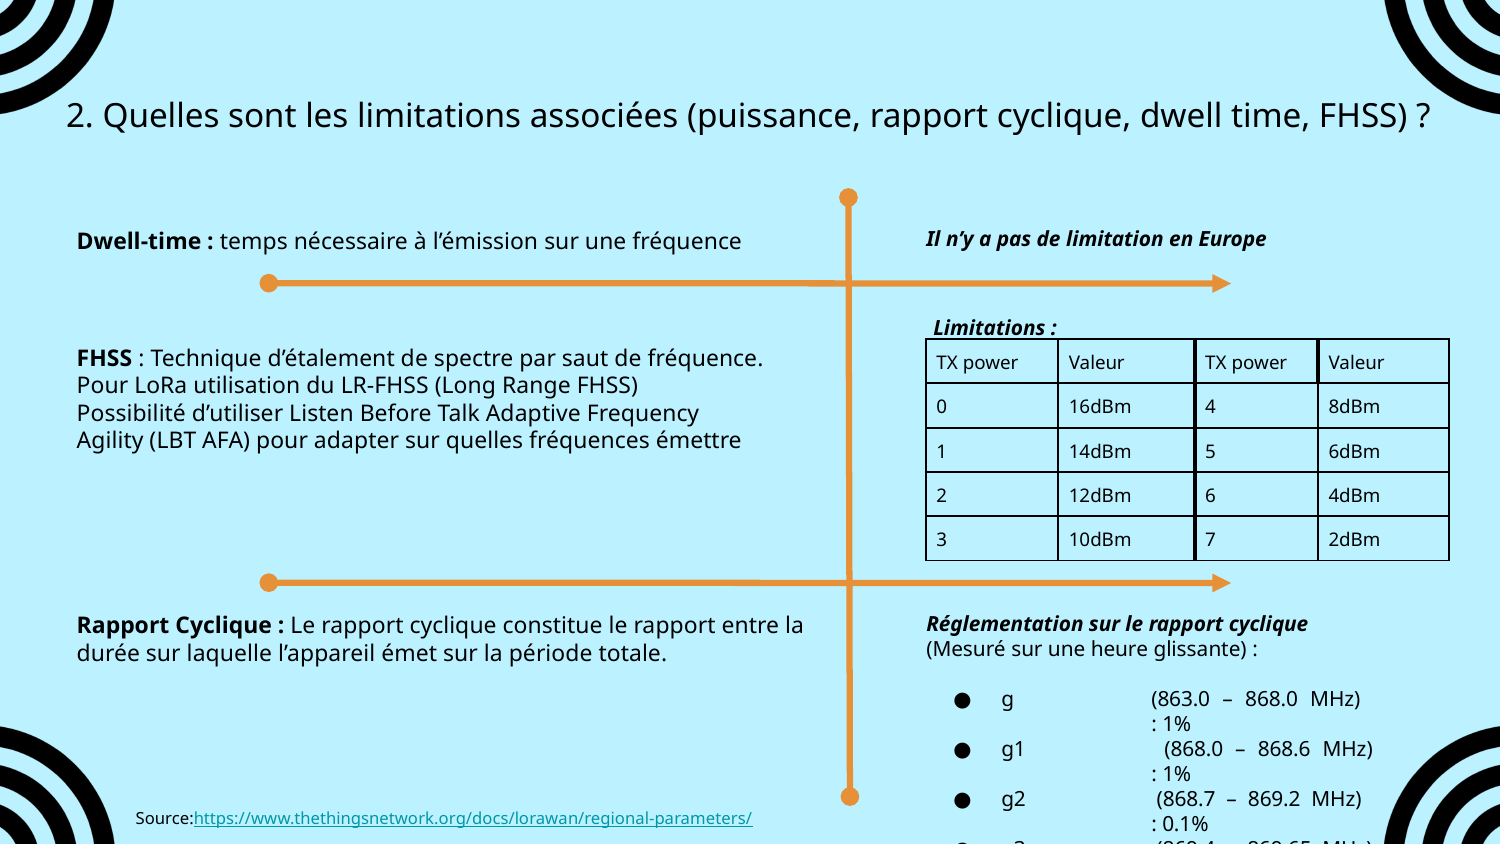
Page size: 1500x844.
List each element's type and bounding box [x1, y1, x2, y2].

text_box [0, 0, 1500, 844]
